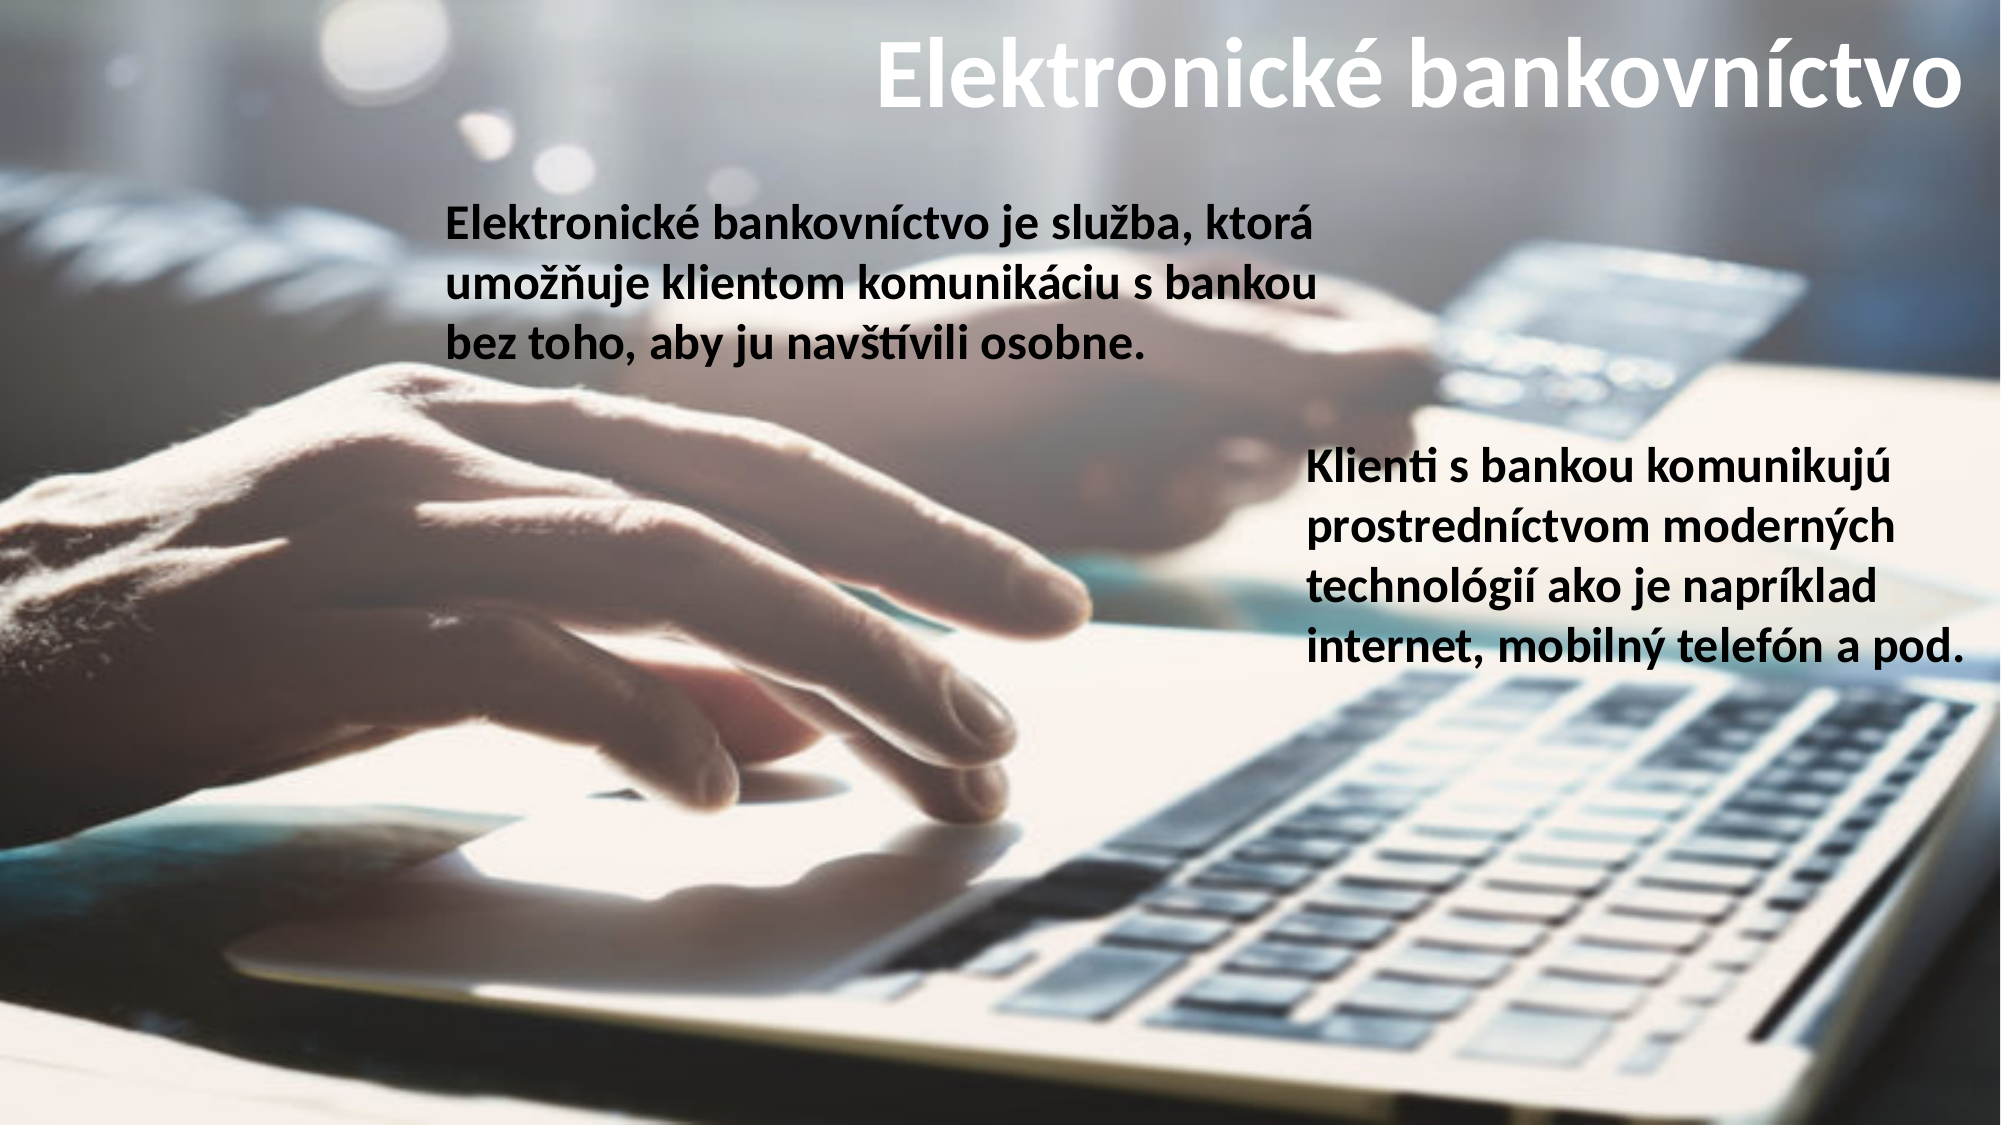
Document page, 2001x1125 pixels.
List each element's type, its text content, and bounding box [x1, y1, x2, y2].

text_box Elektronické bankovníctvo je služba, ktorá umožňuje klientom komunikáciu s bankou bez toho, aby ju navštívili osobne. [431, 182, 1372, 378]
text_box Elektronické bankovníctvo [860, 0, 2000, 135]
text_box Klienti s bankou komunikujú prostredníctvom moderných technológií ako je napríklad internet, mobilný telefón a pod. [1291, 425, 1985, 741]
picture [0, 0, 2001, 1125]
